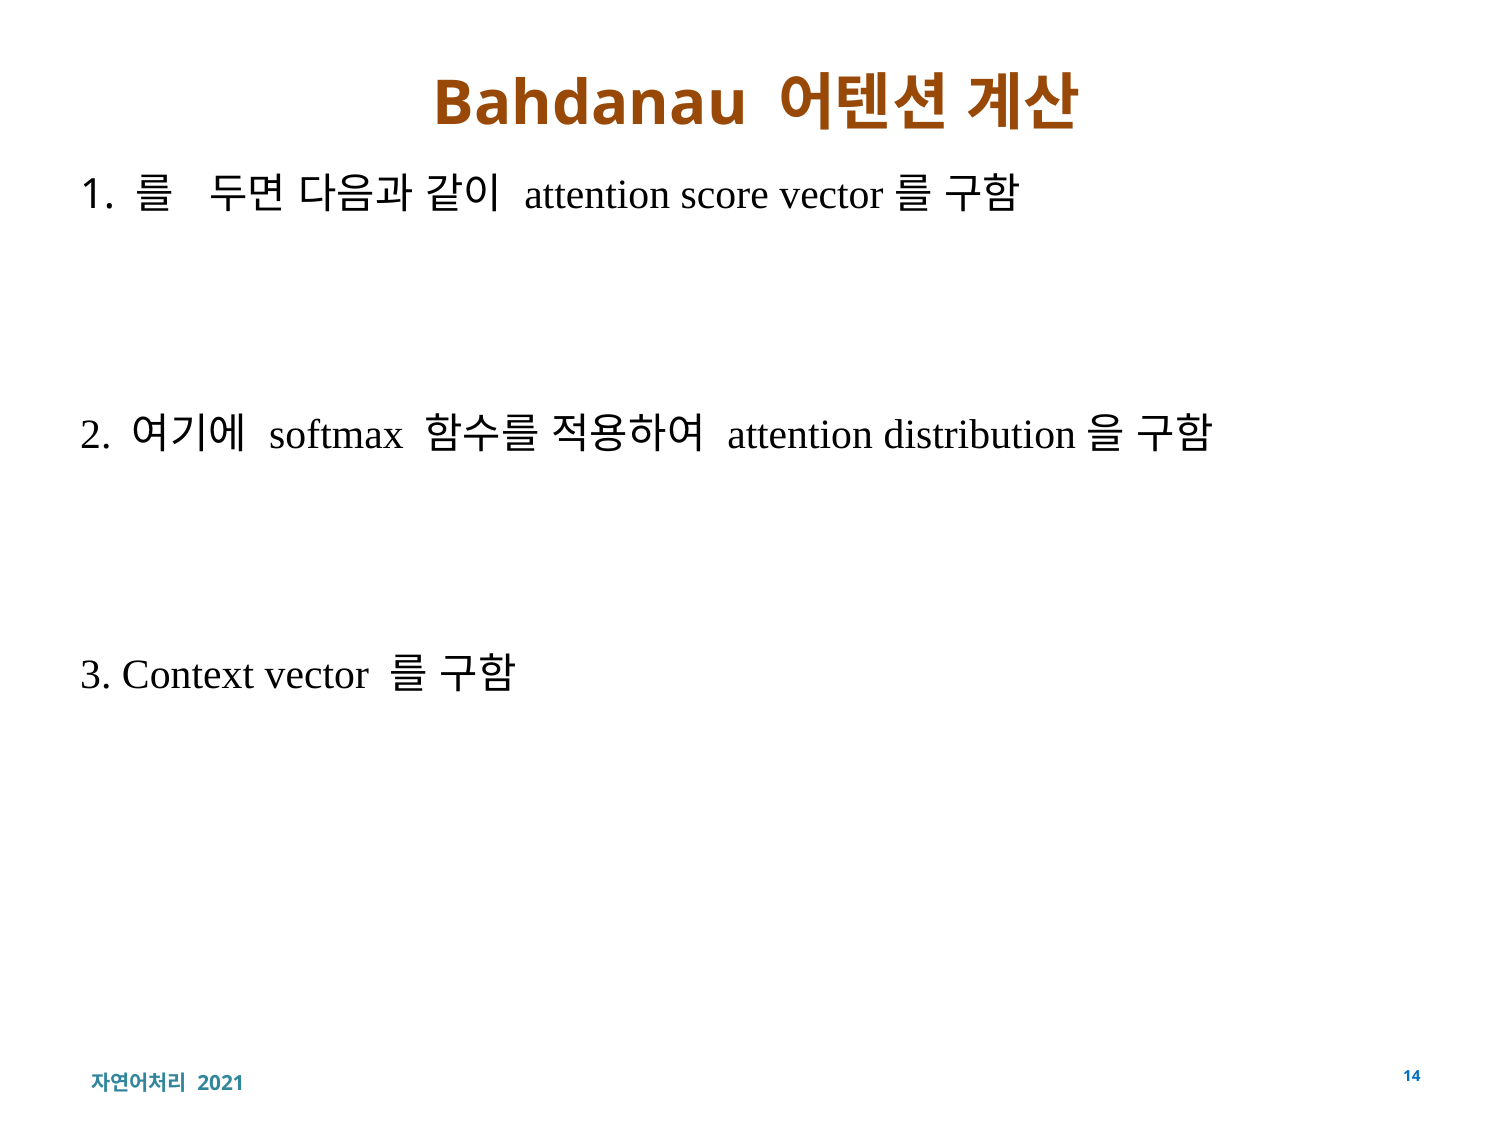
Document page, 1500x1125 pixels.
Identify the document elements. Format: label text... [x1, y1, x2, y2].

title Bahdanau 어텐션 계산 [76, 54, 1437, 145]
